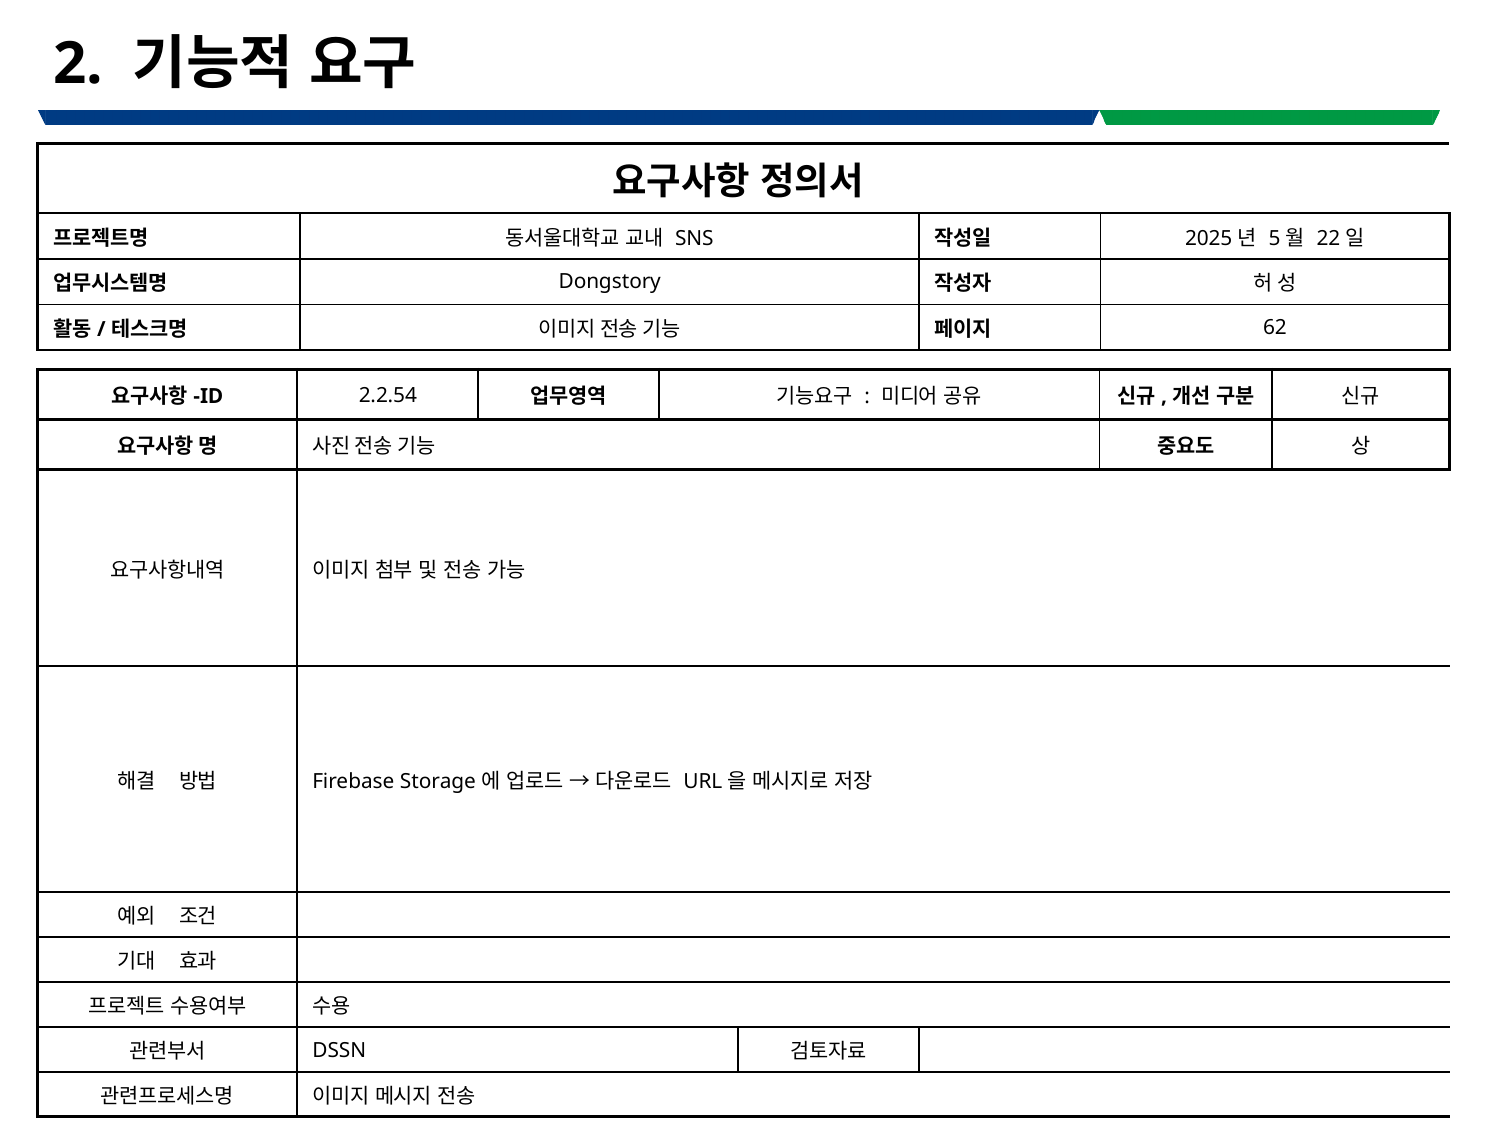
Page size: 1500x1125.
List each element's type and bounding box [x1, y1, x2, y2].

table_cell [39, 214, 299, 258]
table_cell [1273, 421, 1448, 468]
table_cell [39, 983, 296, 1026]
table_cell [39, 667, 296, 891]
table_cell [920, 305, 1100, 349]
table_cell [739, 1028, 918, 1071]
table_cell [39, 471, 296, 665]
table_header [479, 371, 658, 418]
table_cell [301, 305, 918, 349]
table_cell [301, 214, 918, 258]
table_cell [920, 1028, 1450, 1071]
table_cell [1100, 421, 1271, 468]
table_cell [1101, 214, 1448, 258]
table_cell [39, 260, 299, 304]
table_cell [39, 1028, 296, 1071]
title [38, 31, 843, 97]
table_cell [298, 983, 1450, 1026]
picture [38, 110, 1440, 125]
table_header [39, 145, 1449, 212]
table_header [39, 371, 296, 418]
table_cell [298, 893, 1450, 936]
table_header [1100, 371, 1271, 418]
table_cell [920, 214, 1100, 258]
table_cell [298, 421, 1099, 468]
table_header [660, 371, 1099, 418]
table_cell [39, 938, 296, 981]
table_cell [298, 938, 1450, 981]
table_cell [39, 893, 296, 936]
table_cell [39, 1073, 296, 1115]
table_cell [301, 260, 918, 304]
table_cell [298, 667, 1450, 891]
table_cell [298, 471, 1450, 665]
table_cell [298, 1028, 737, 1071]
table_cell [298, 1073, 1450, 1115]
table_header [298, 371, 477, 418]
table_cell [39, 421, 296, 468]
table_cell [39, 305, 299, 349]
table_header [1273, 371, 1448, 418]
table_cell [920, 260, 1100, 304]
table_cell [1101, 305, 1448, 349]
table_cell [1101, 260, 1448, 304]
